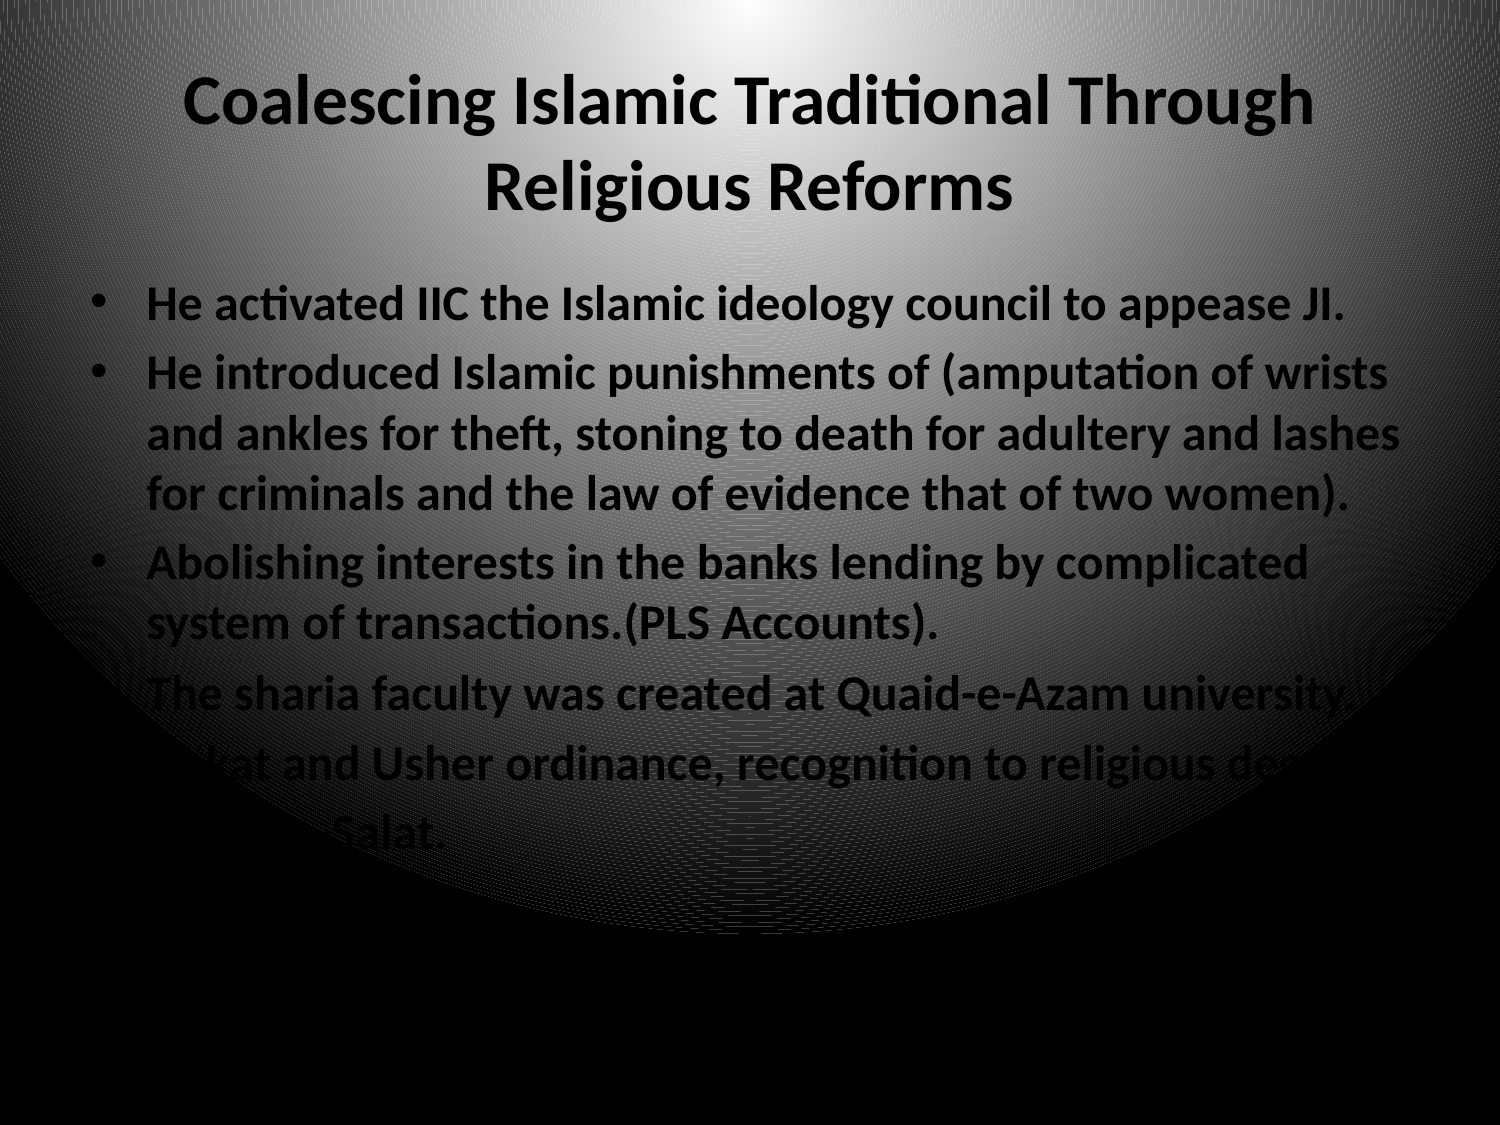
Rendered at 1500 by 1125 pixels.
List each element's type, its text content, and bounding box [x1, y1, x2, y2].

title Coalescing Islamic Traditional Through Religious Reforms [75, 45, 1425, 233]
list He activated IIC the Islamic ideology council to appease JI. He introduced Islamic punishments of (amputation of wrists and ankles for theft, stoning to death for adultery and lashes for criminals and the law of evidence that of two women). Abolishing interests in the banks lending by complicated system of transactions.(PLS Accounts). The sharia faculty was created at Quaid-e-Azam university. Zakat and Usher ordinance, recognition to religious degrees. Nizam-e-Salat. [75, 262, 1425, 1005]
